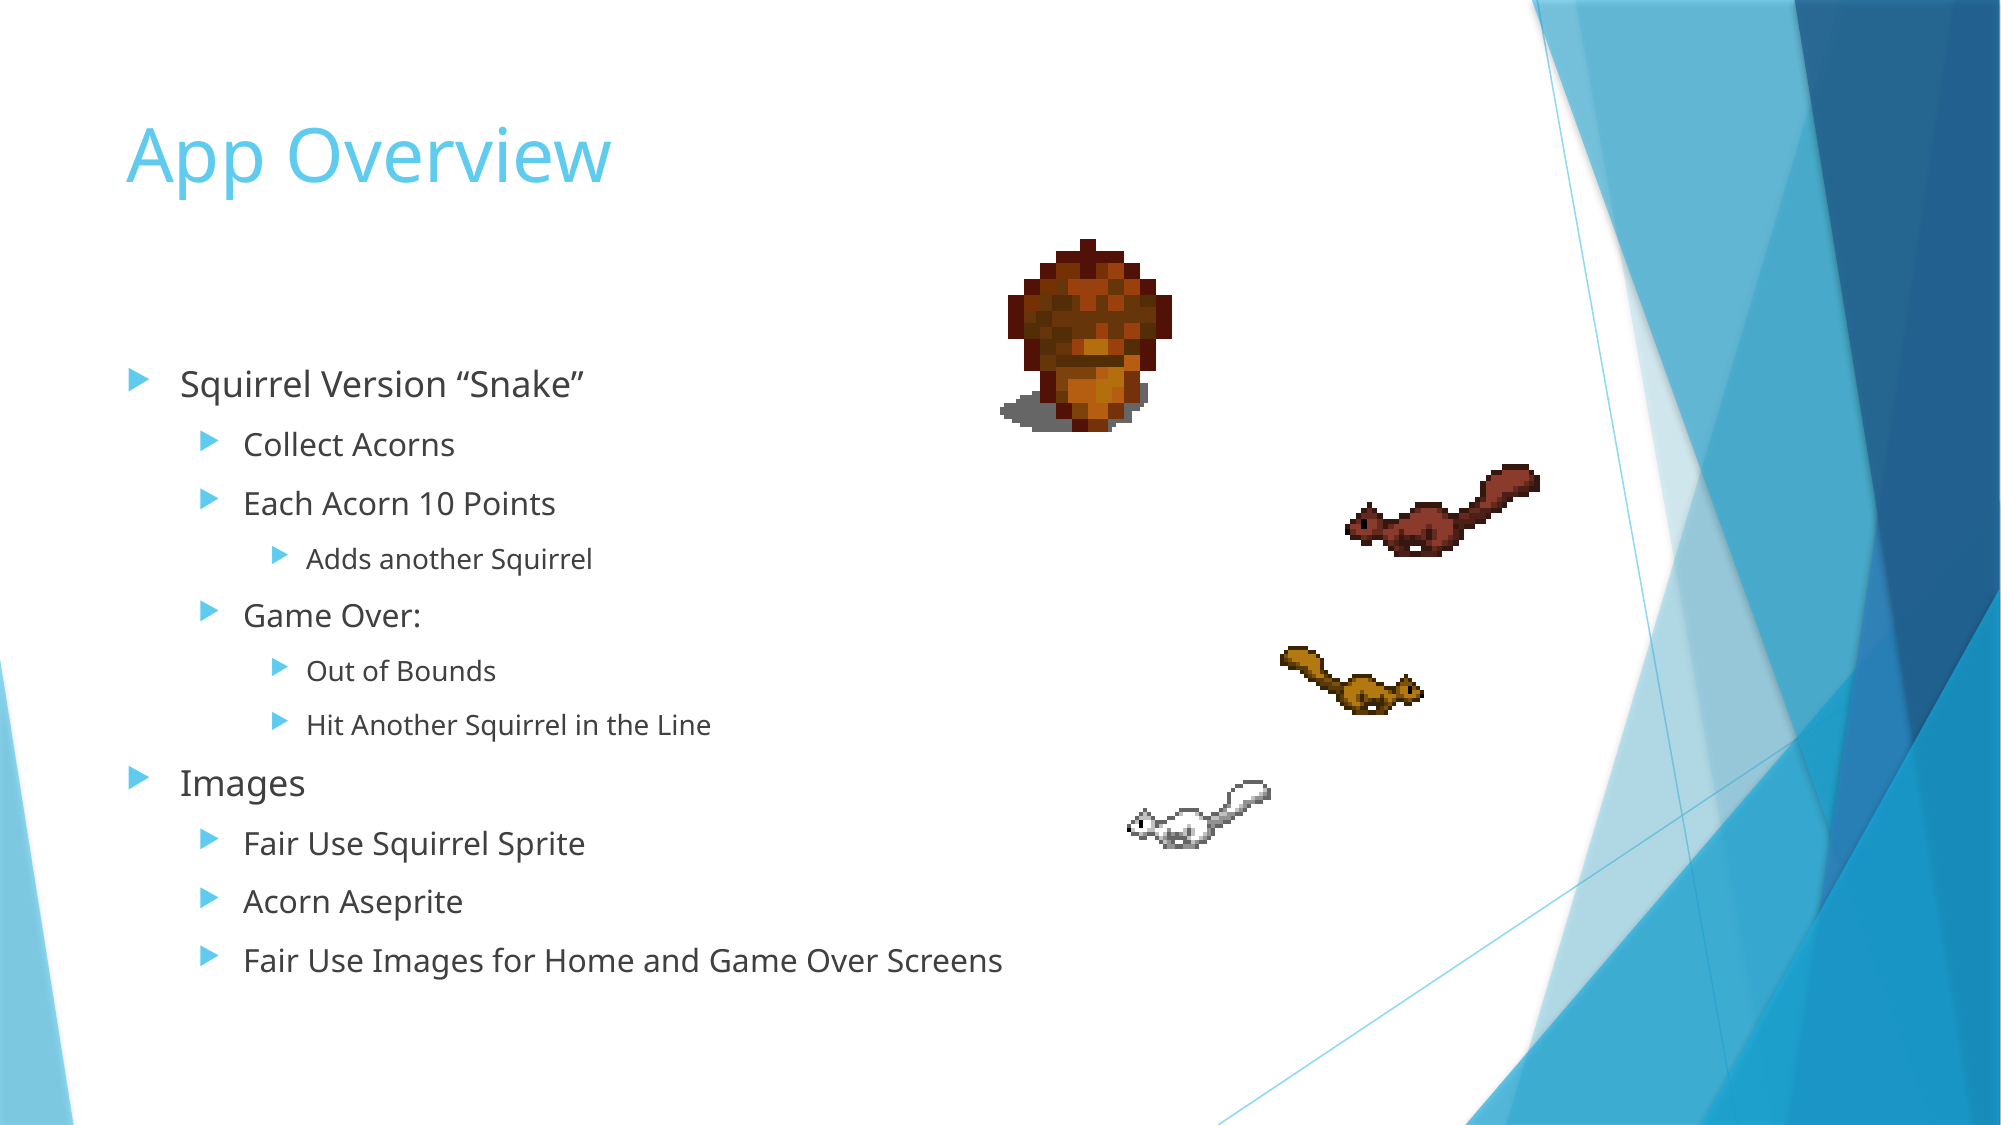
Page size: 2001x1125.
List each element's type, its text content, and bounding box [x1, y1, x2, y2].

picture [991, 238, 1185, 433]
picture [1094, 297, 1563, 850]
title App Overview [111, 99, 1522, 317]
list Squirrel Version “Snake” Collect Acorns Each Acorn 10 Points Adds another Squirrel Game Over: Out of Bounds Hit Another Squirrel in the Line Images Fair Use Squirrel Sprite Acorn Aseprite Fair Use Images for Home and Game Over Screens [111, 354, 1522, 992]
